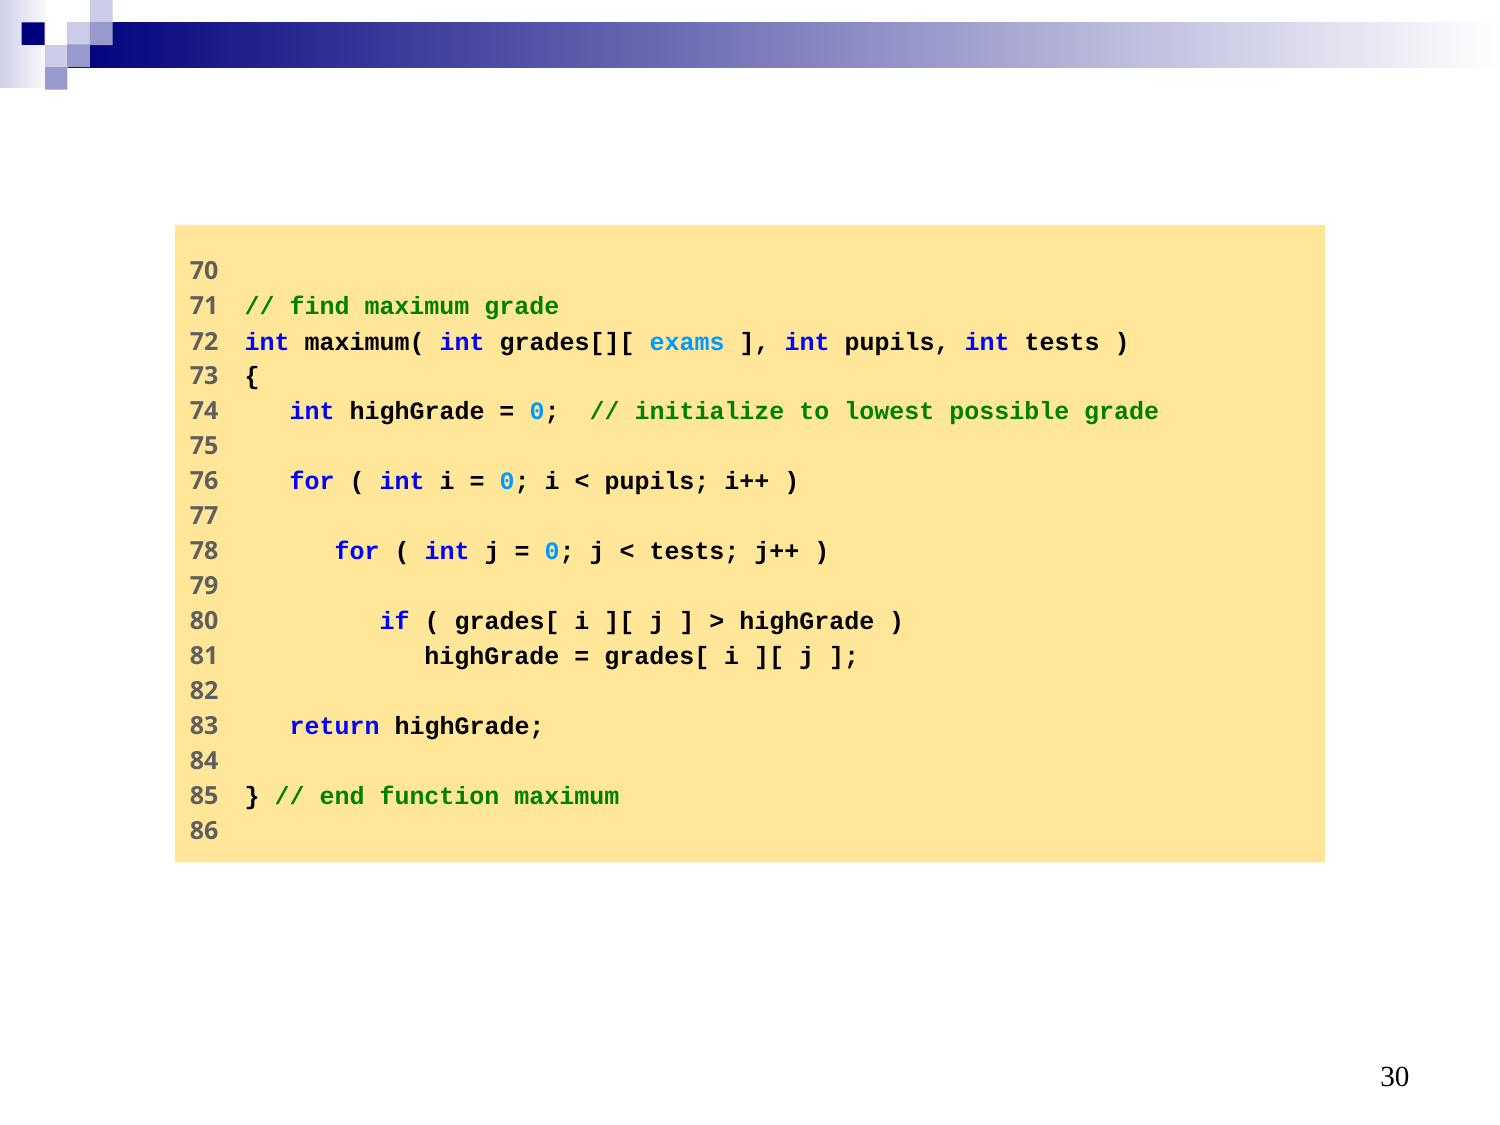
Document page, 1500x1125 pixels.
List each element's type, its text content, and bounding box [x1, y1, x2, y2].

text_box 70 71 // find maximum grade 72 int maximum( int grades[][ exams ], int pupils, int tests ) 73 { 74 int highGrade = 0; // initialize to lowest possible grade 75 76 for ( int i = 0; i < pupils; i++ ) 77 78 for ( int j = 0; j < tests; j++ ) 79 80 if ( grades[ i ][ j ] > highGrade ) 81 highGrade = grades[ i ][ j ]; 82 83 return highGrade; 84 85 } // end function maximum 86 [174, 224, 1325, 863]
slide_number 30 [1074, 1024, 1426, 1101]
